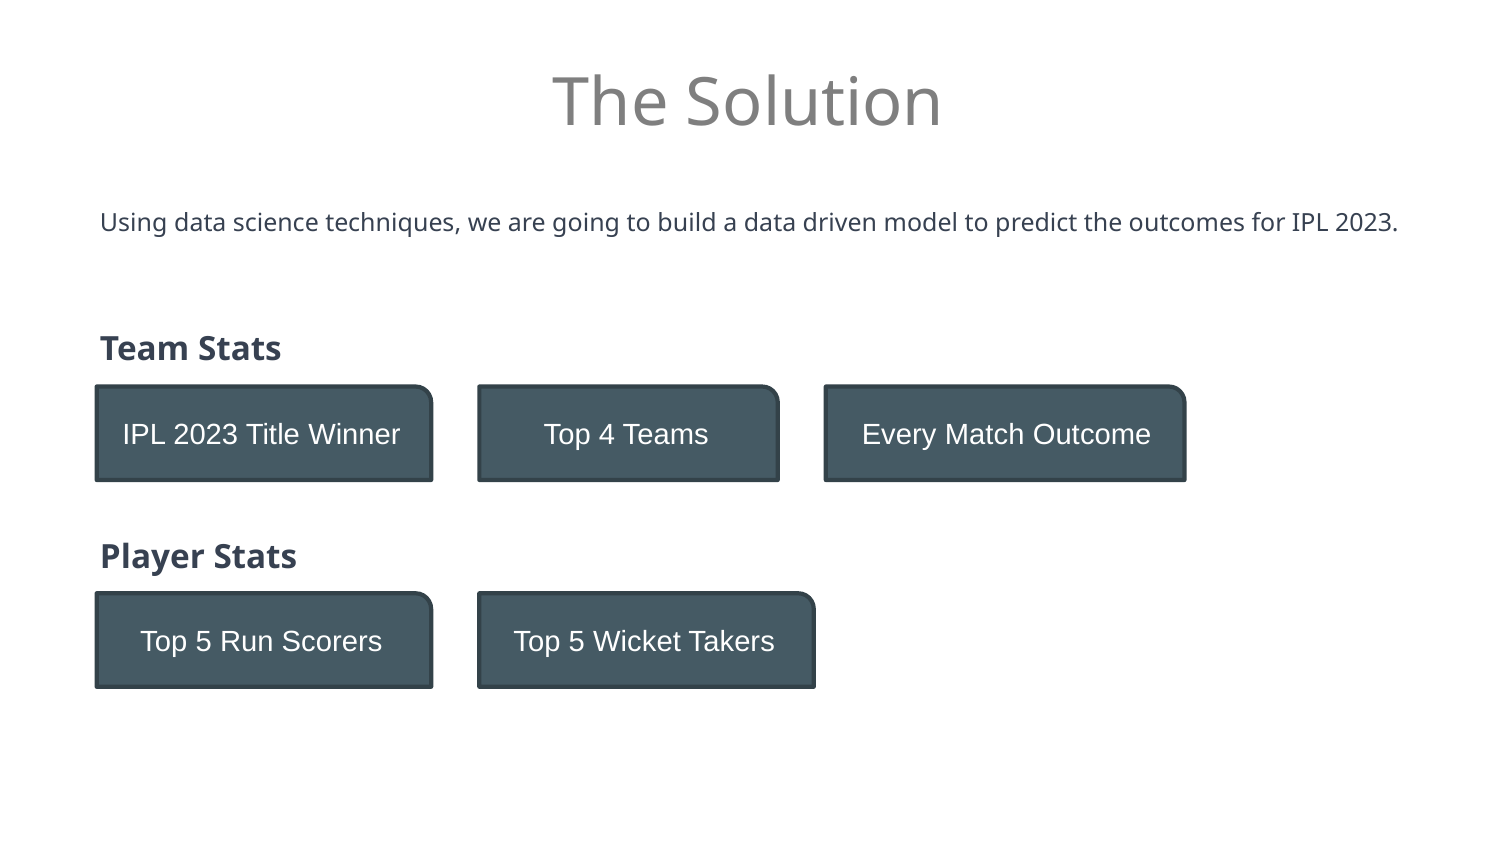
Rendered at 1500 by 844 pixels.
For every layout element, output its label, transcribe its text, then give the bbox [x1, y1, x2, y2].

text_box Every Match Outcome [823, 384, 1187, 483]
text_box Using data science techniques, we are going to build a data driven model to predict the outcomes for IPL 2023. Team Stats Player Stats [62, 167, 1436, 768]
text_box Top 5 Run Scorers [94, 591, 434, 689]
text_box IPL 2023 Title Winner [94, 384, 434, 483]
text_box Top 5 Wicket Takers [477, 591, 816, 689]
title The Solution [62, 58, 1436, 140]
text_box Top 4 Teams [477, 384, 780, 483]
